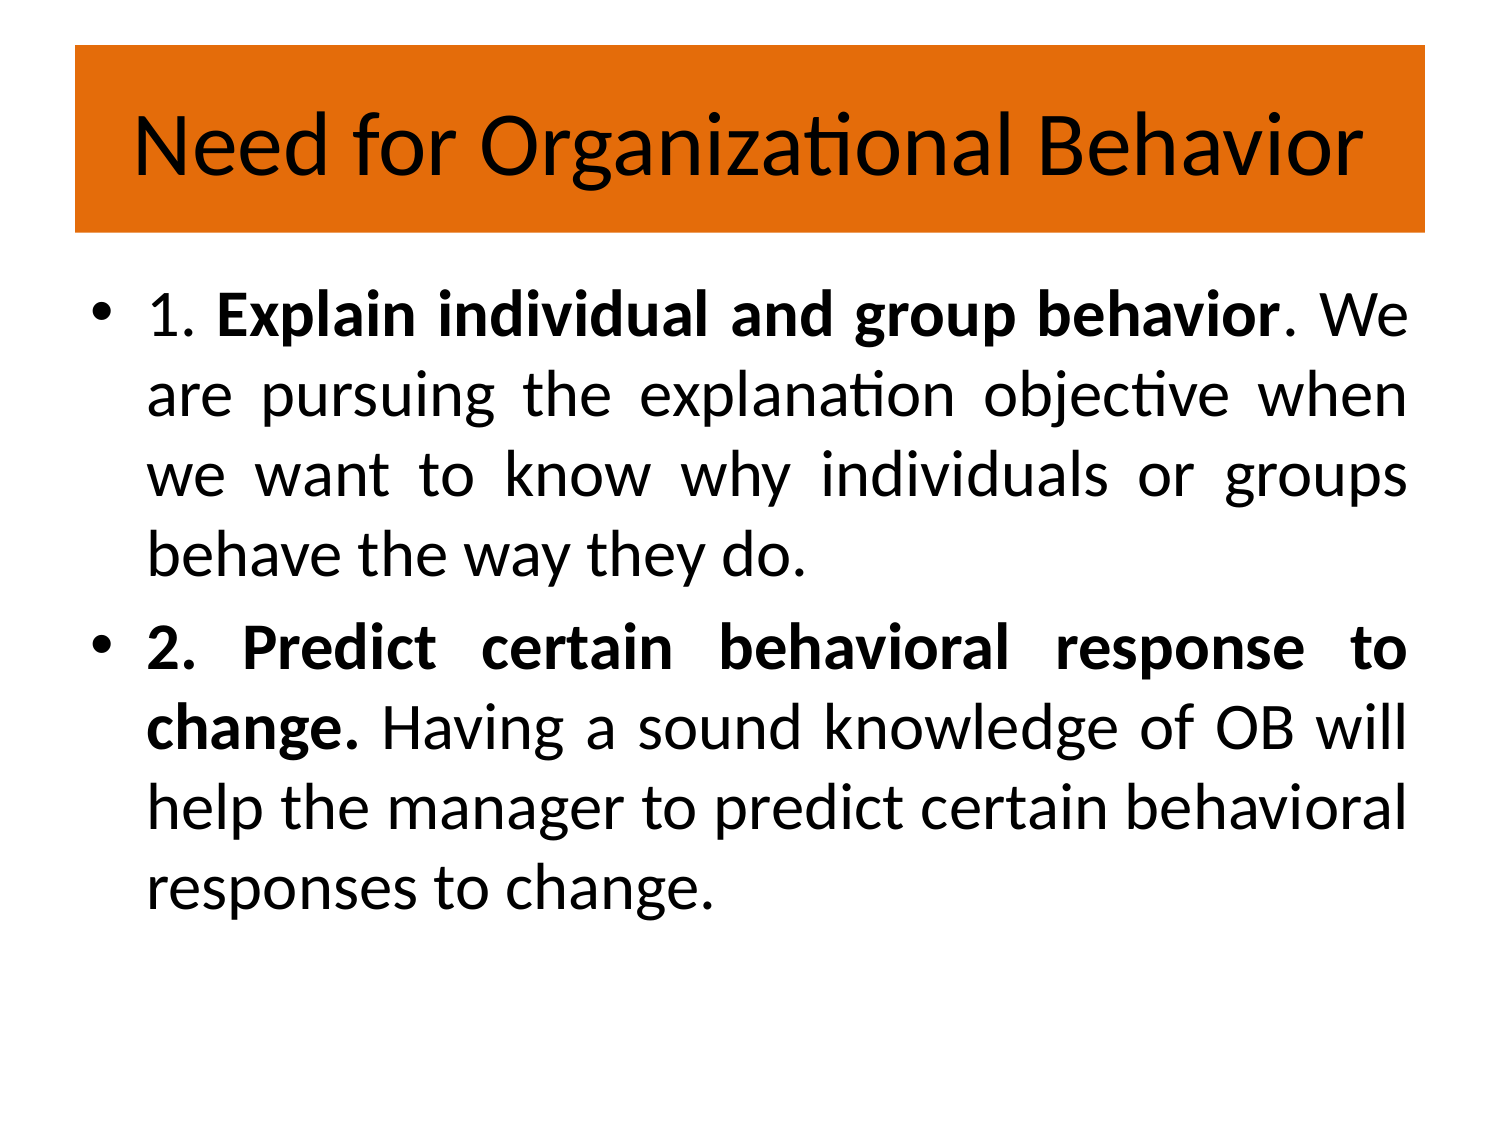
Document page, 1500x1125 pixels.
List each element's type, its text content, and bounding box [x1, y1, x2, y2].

title Need for Organizational Behavior [75, 45, 1425, 233]
list 1. Explain individual and group behavior. We are pursuing the explanation objective when we want to know why individuals or groups behave the way they do. 2. Predict certain behavioral response to change. Having a sound knowledge of OB will help the manager to predict certain behavioral responses to change. [75, 262, 1425, 1005]
